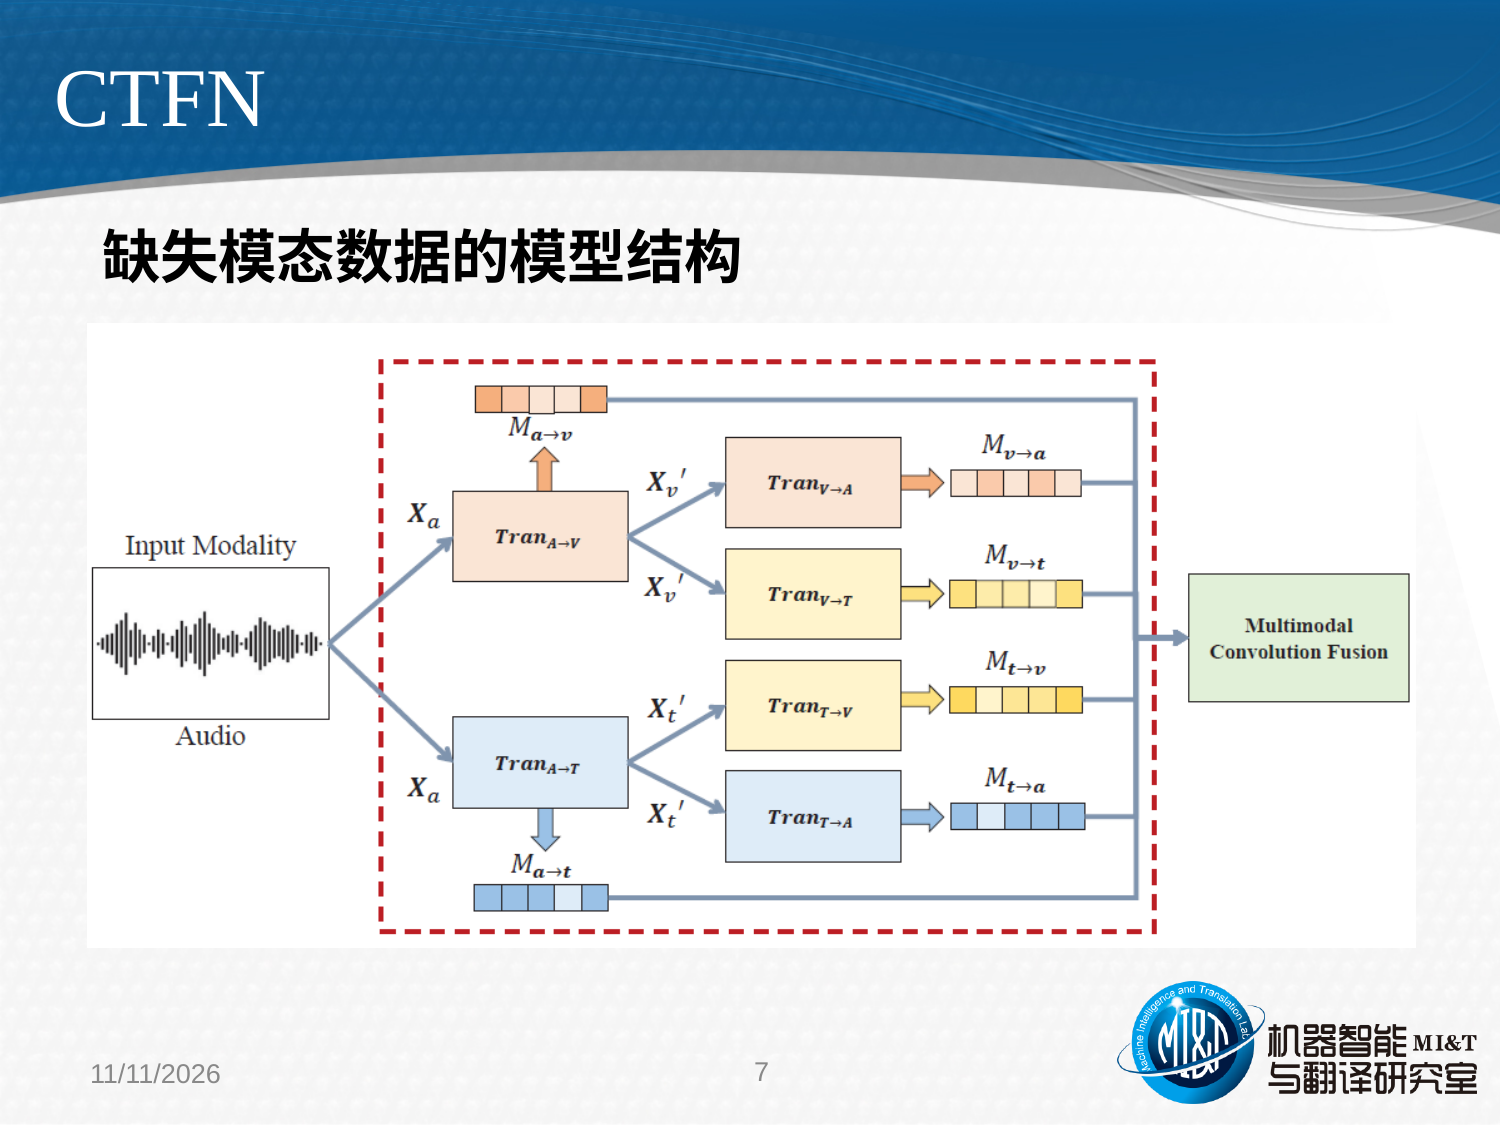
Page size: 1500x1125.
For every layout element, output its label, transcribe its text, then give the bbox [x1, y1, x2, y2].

slide_number 7 [434, 1040, 785, 1101]
text_box [1380, 212, 1500, 287]
picture [0, 0, 1500, 1125]
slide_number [75, 1042, 425, 1103]
text_box 缺失模态数据的模型结构 [87, 212, 1380, 298]
text_box CTFN [39, 36, 1306, 151]
